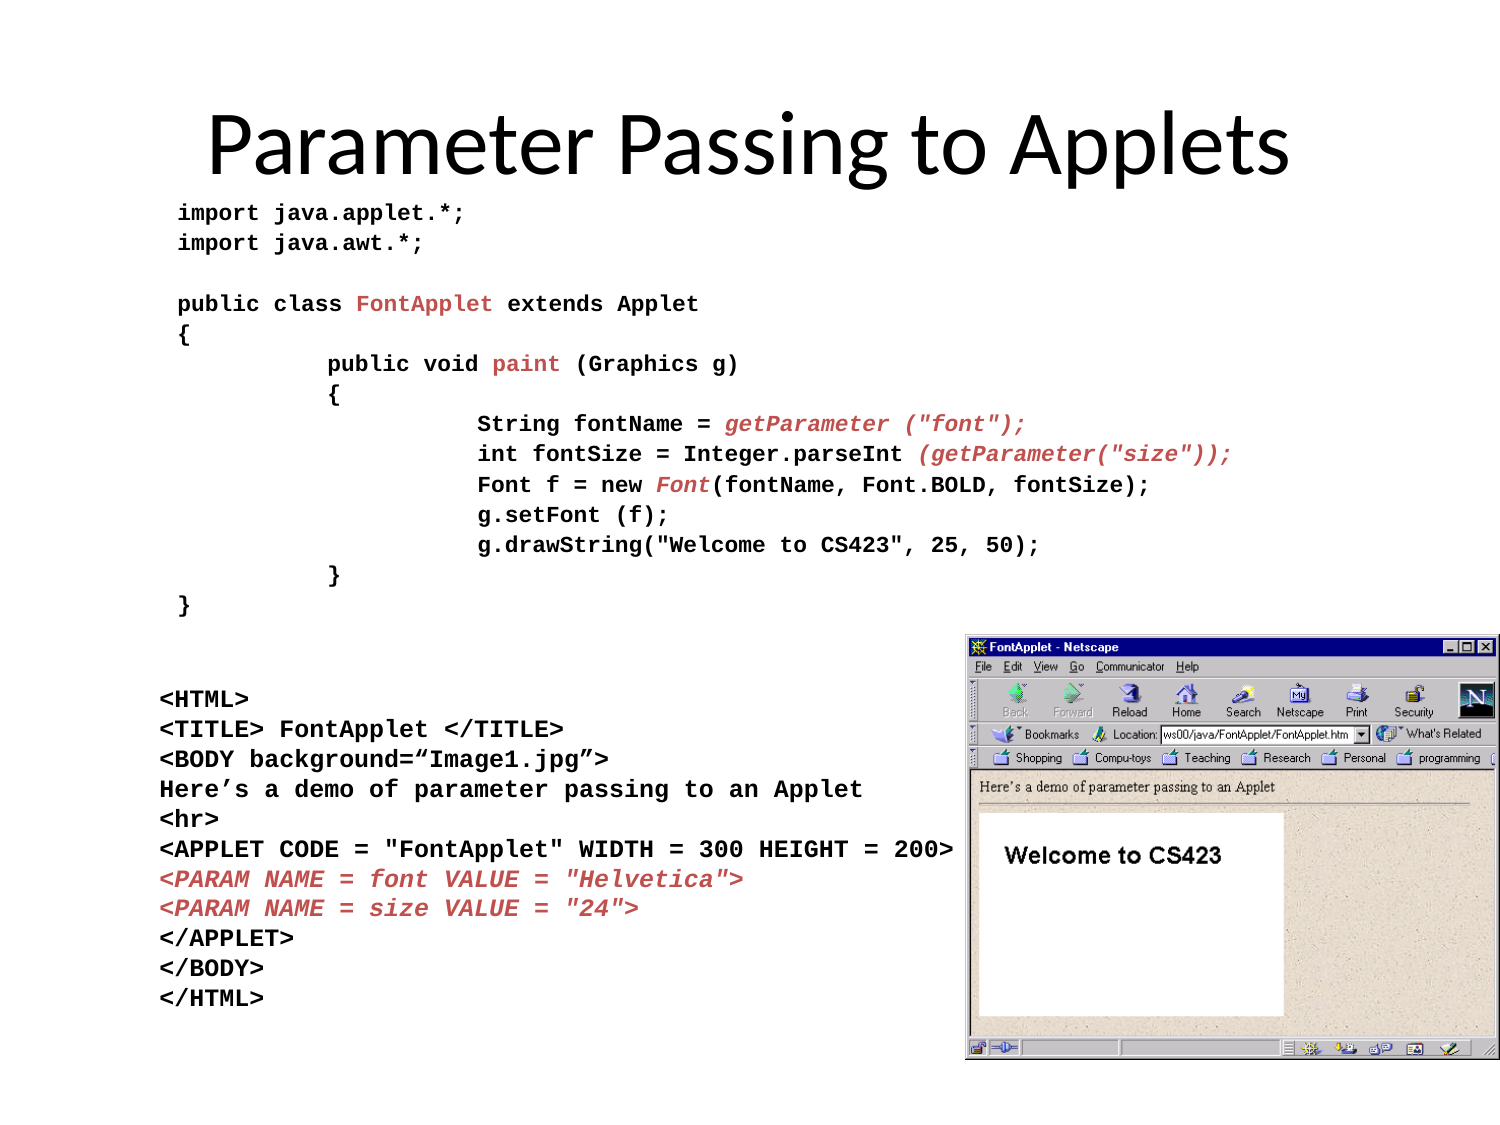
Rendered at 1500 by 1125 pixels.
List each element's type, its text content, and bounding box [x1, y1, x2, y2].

text_box <HTML> <TITLE> FontApplet </TITLE> <BODY background=“Image1.jpg”> Here’s a demo of parameter passing to an Applet <hr> <APPLET CODE = "FontApplet" WIDTH = 300 HEIGHT = 200> <PARAM NAME = font VALUE = "Helvetica"> <PARAM NAME = size VALUE = "24"> </APPLET> </BODY> </HTML> [144, 675, 960, 1020]
title Parameter Passing to Applets [112, 62, 1388, 213]
text_box import java.applet.*; import java.awt.*; public class FontApplet extends Applet { public void paint (Graphics g) { String fontName = getParameter ("font"); int fontSize = Integer.parseInt (getParameter("size")); Font f = new Font(fontName, Font.BOLD, fontSize); g.setFont (f); g.drawString("Welcome to CS423", 25, 50); } } [162, 187, 1375, 625]
picture [965, 634, 1500, 1061]
